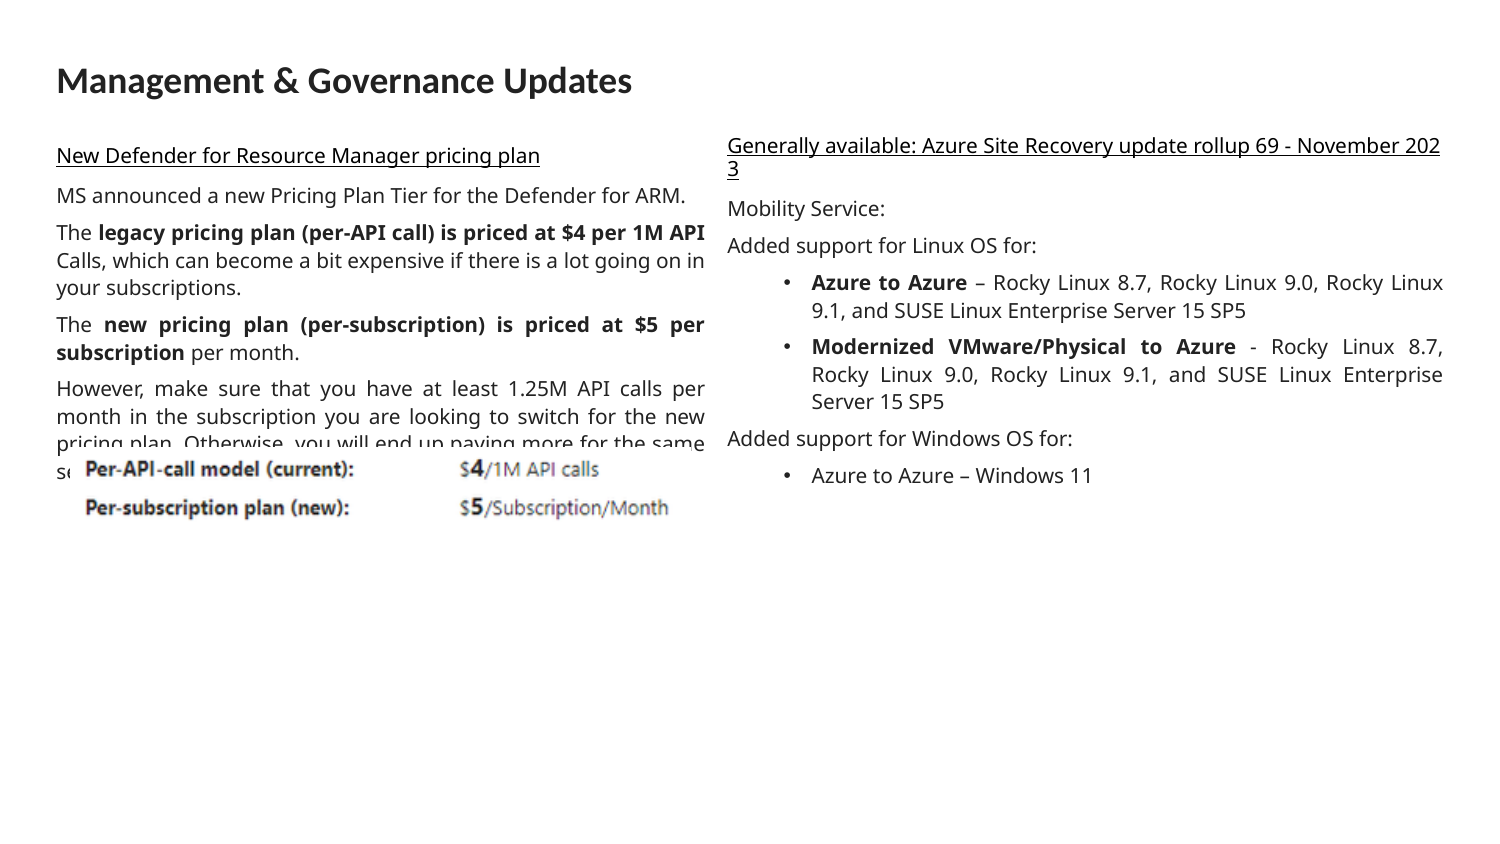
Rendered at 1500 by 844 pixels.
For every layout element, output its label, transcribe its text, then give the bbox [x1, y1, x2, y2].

list Generally available: Azure Site Recovery update rollup 69 - November 2023 Mobility Service: Added support for Linux OS for: Azure to Azure – Rocky Linux 8.7, Rocky Linux 9.0, Rocky Linux 9.1, and SUSE Linux Enterprise Server 15 SP5 Modernized VMware/Physical to Azure - Rocky Linux 8.7, Rocky Linux 9.0, Rocky Linux 9.1, and SUSE Linux Enterprise Server 15 SP5 Added support for Windows OS for: Azure to Azure – Windows 11 [727, 129, 1444, 760]
list New Defender for Resource Manager pricing plan MS announced a new Pricing Plan Tier for the Defender for ARM. The legacy pricing plan (per-API call) is priced at $4 per 1M API Calls, which can become a bit expensive if there is a lot going on in your subscriptions. The new pricing plan (per-subscription) is priced at $5 per subscription per month. However, make sure that you have at least 1.25M API calls per month in the subscription you are looking to switch for the new pricing plan. Otherwise, you will end up paying more for the same service. [56, 140, 706, 448]
title Management & Governance Updates [56, 56, 1444, 113]
picture [70, 447, 691, 540]
